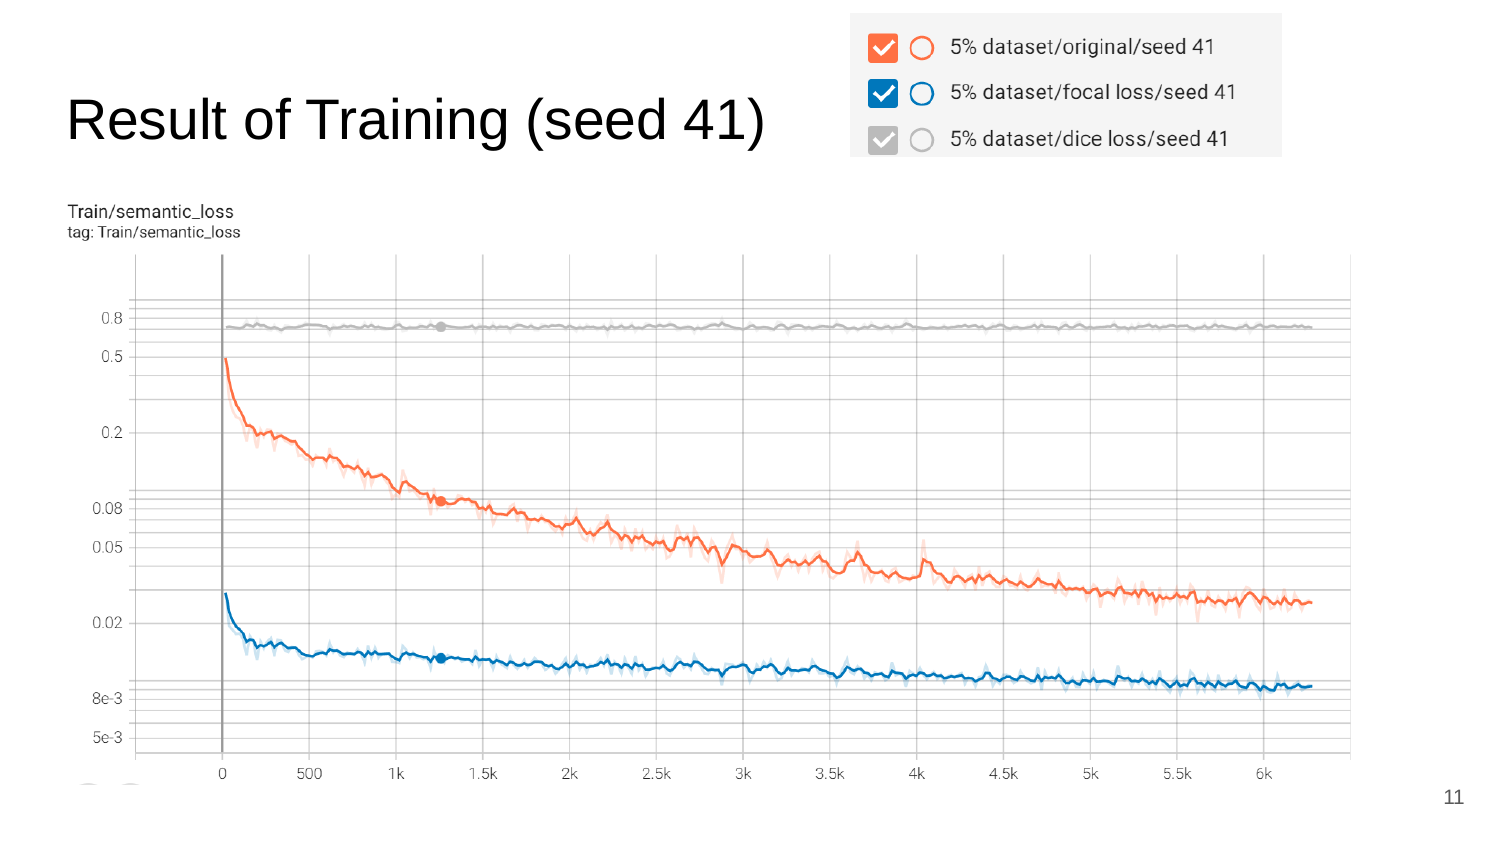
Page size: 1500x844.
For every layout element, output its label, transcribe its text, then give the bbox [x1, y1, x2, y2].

picture [849, 13, 1282, 158]
picture [50, 188, 1356, 785]
slide_number 11 [1389, 764, 1480, 830]
title Result of Training (seed 41) [51, 72, 1449, 167]
